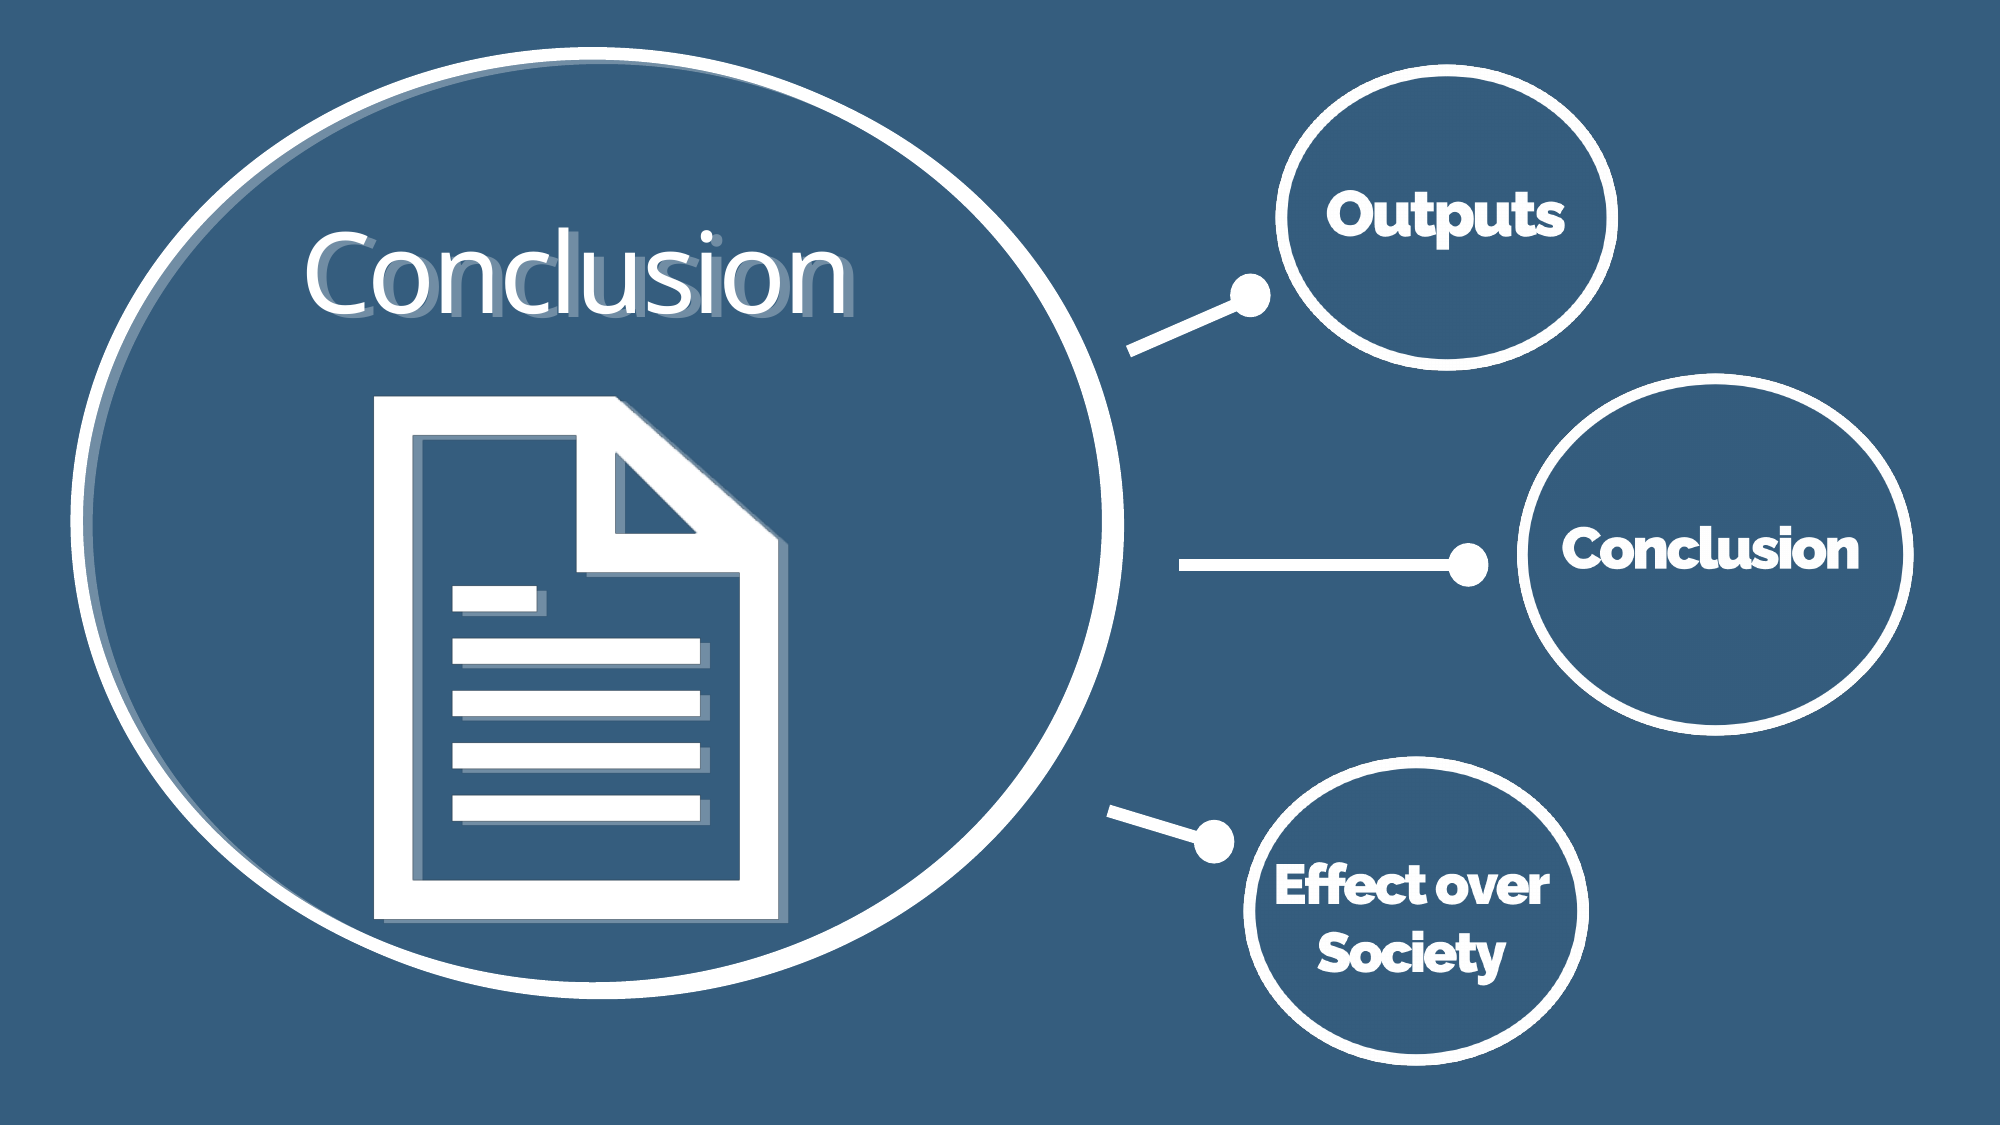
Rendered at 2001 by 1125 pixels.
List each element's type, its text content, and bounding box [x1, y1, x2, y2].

text_box Conclusion [246, 193, 908, 344]
text_box [868, 123, 1119, 909]
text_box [1128, 273, 1271, 352]
text_box [1446, 541, 1490, 588]
picture [263, 344, 900, 976]
picture [1193, 756, 1627, 1066]
text_box [460, 976, 744, 994]
picture [1512, 373, 1914, 736]
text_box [1108, 810, 1211, 842]
picture [1229, 64, 1659, 371]
text_box [75, 52, 1110, 898]
text_box [469, 976, 716, 990]
